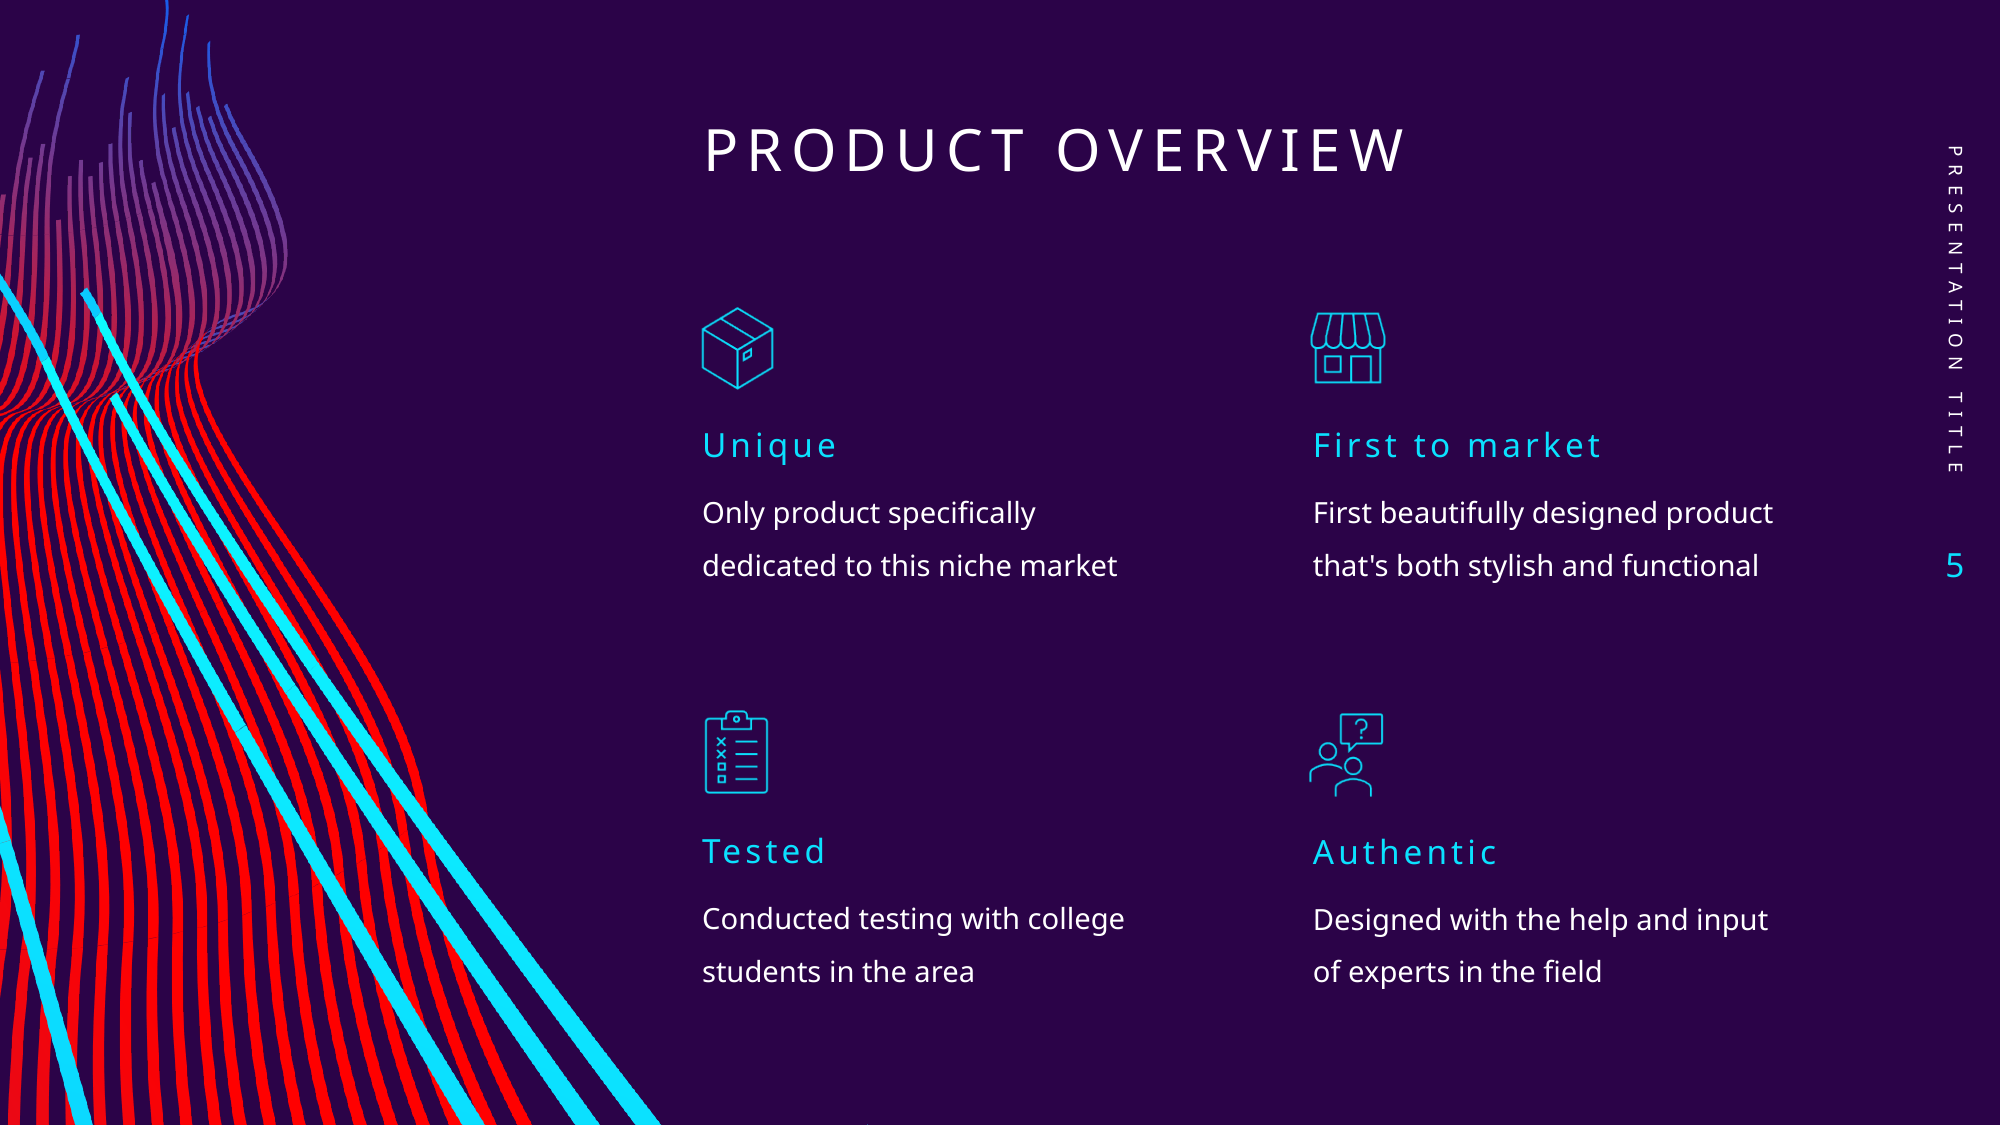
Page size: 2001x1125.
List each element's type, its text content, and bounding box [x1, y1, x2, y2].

list Tested [687, 827, 1181, 875]
list First to market [1298, 421, 1792, 469]
footer PRESENTATION TITLE [1926, 33, 1987, 489]
slide_number 5 [1889, 519, 1980, 615]
list Designed with the help and input of experts in the field ​ [1298, 876, 1792, 981]
list First beautifully designed product that's both stylish and functional​ [1298, 469, 1792, 574]
picture [0, 0, 2000, 1125]
list Conducted testing with college students in the area​ [687, 875, 1181, 981]
title Product Overview [688, 113, 1499, 208]
list Authentic [1298, 828, 1792, 876]
list Only product specifically dedicated to this niche market [687, 469, 1181, 574]
list Unique [687, 421, 1181, 469]
